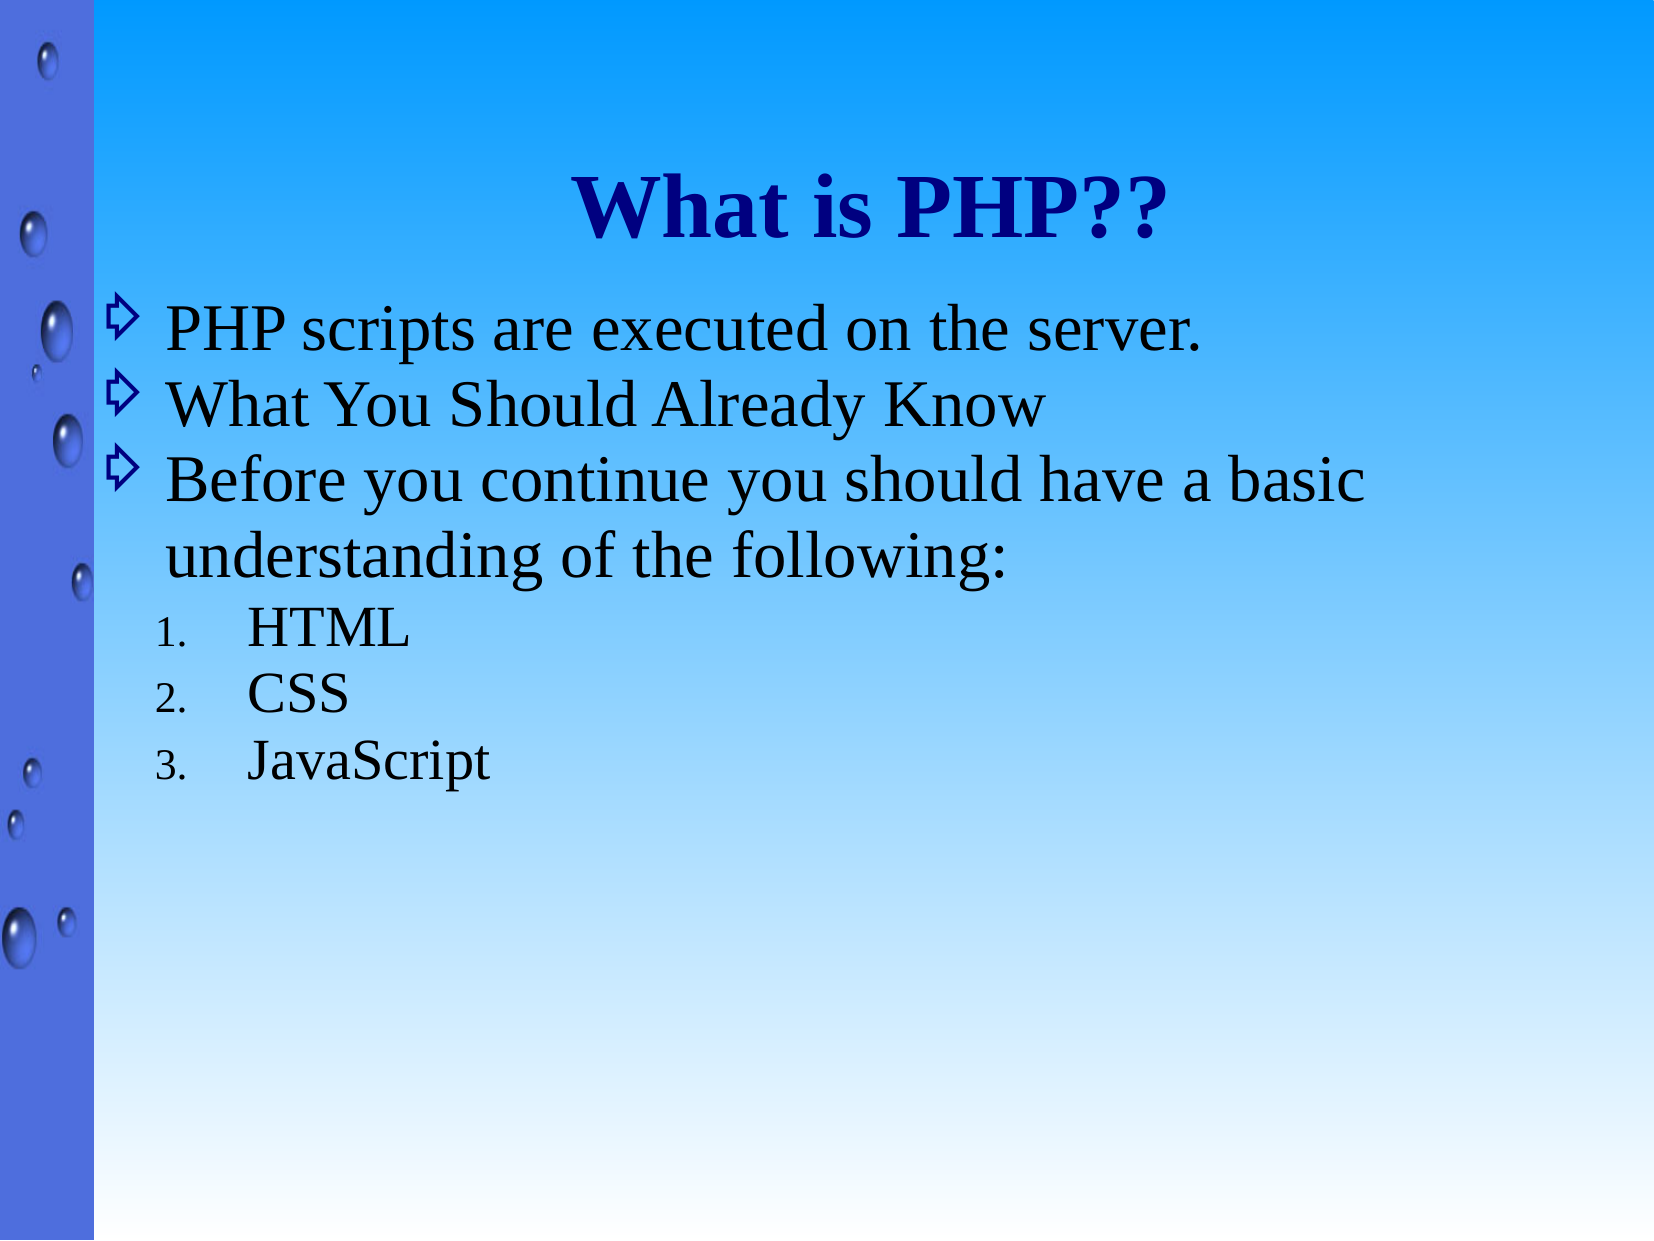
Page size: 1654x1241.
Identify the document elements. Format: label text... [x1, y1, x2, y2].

title What is PHP?? [208, 102, 1534, 289]
picture [0, 0, 94, 1240]
list PHP scripts are executed on the server. What You Should Already Know Before you continue you should have a basic understanding of the following: HTML CSS JavaScript [82, 289, 1572, 1172]
